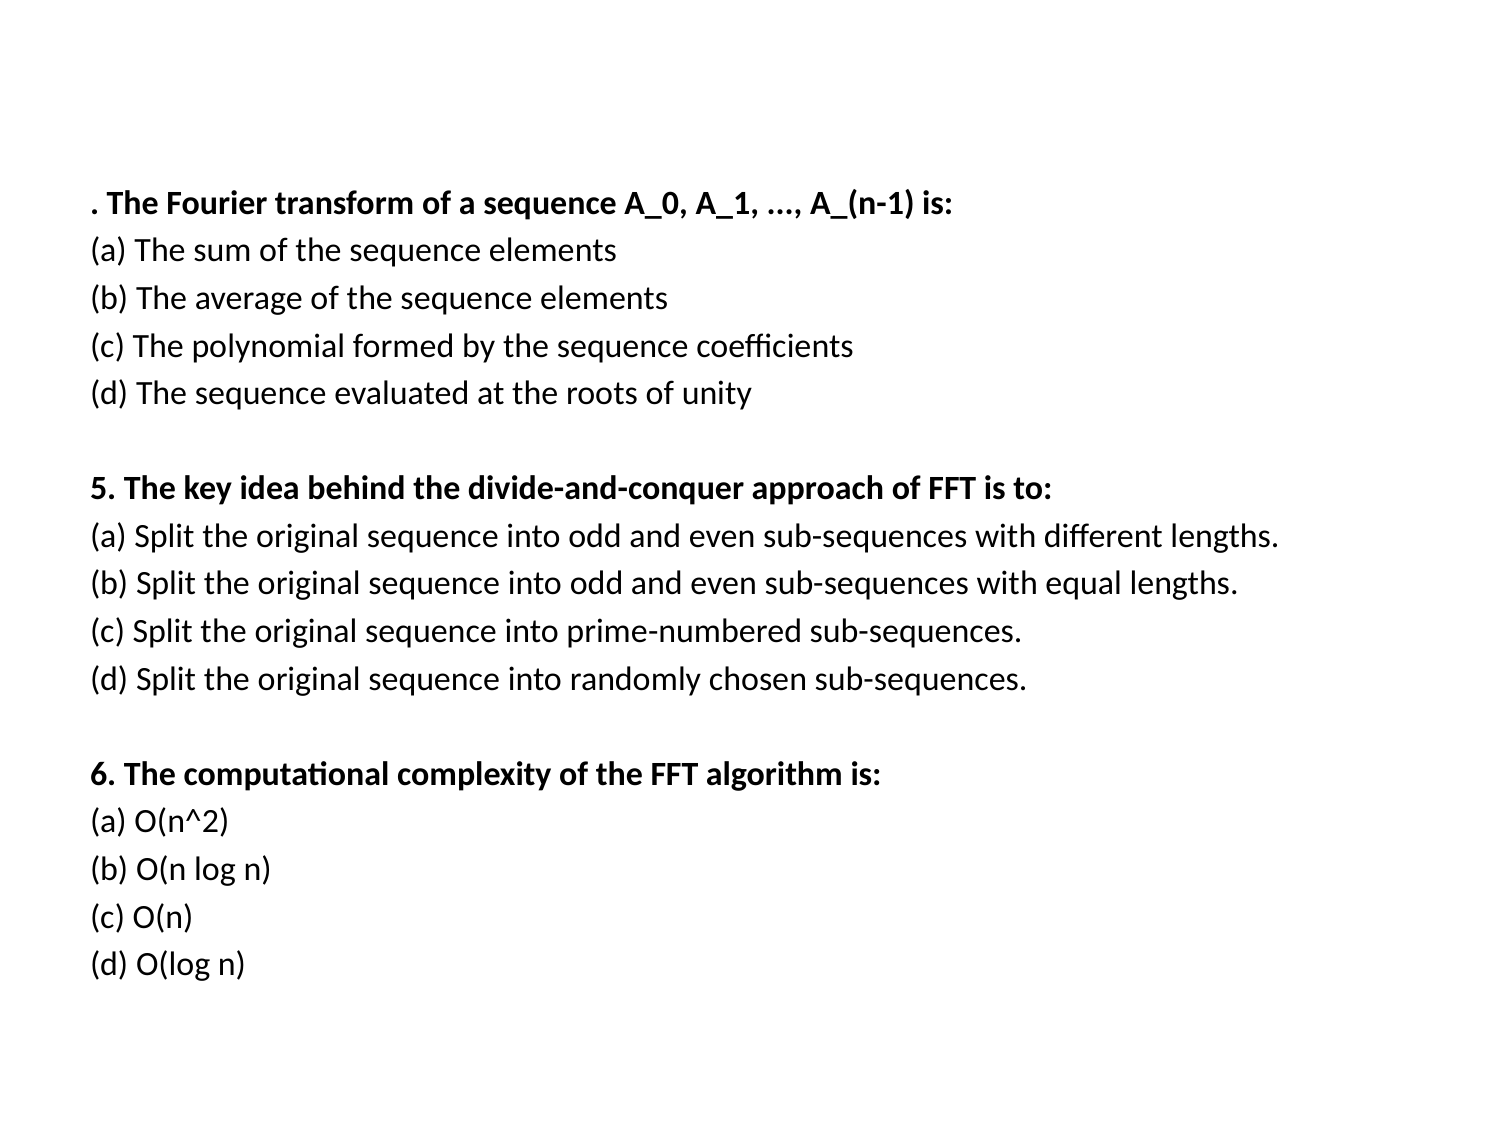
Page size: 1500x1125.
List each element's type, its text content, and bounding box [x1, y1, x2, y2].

list . The Fourier transform of a sequence A_0, A_1, ..., A_(n-1) is: (a) The sum of the sequence elements (b) The average of the sequence elements (c) The polynomial formed by the sequence coefficients (d) The sequence evaluated at the roots of unity 5. The key idea behind the divide-and-conquer approach of FFT is to: (a) Split the original sequence into odd and even sub-sequences with different lengths. (b) Split the original sequence into odd and even sub-sequences with equal lengths. (c) Split the original sequence into prime-numbered sub-sequences. (d) Split the original sequence into randomly chosen sub-sequences. 6. The computational complexity of the FFT algorithm is: (a) O(n^2) (b) O(n log n) (c) O(n) (d) O(log n) [75, 172, 1425, 1005]
